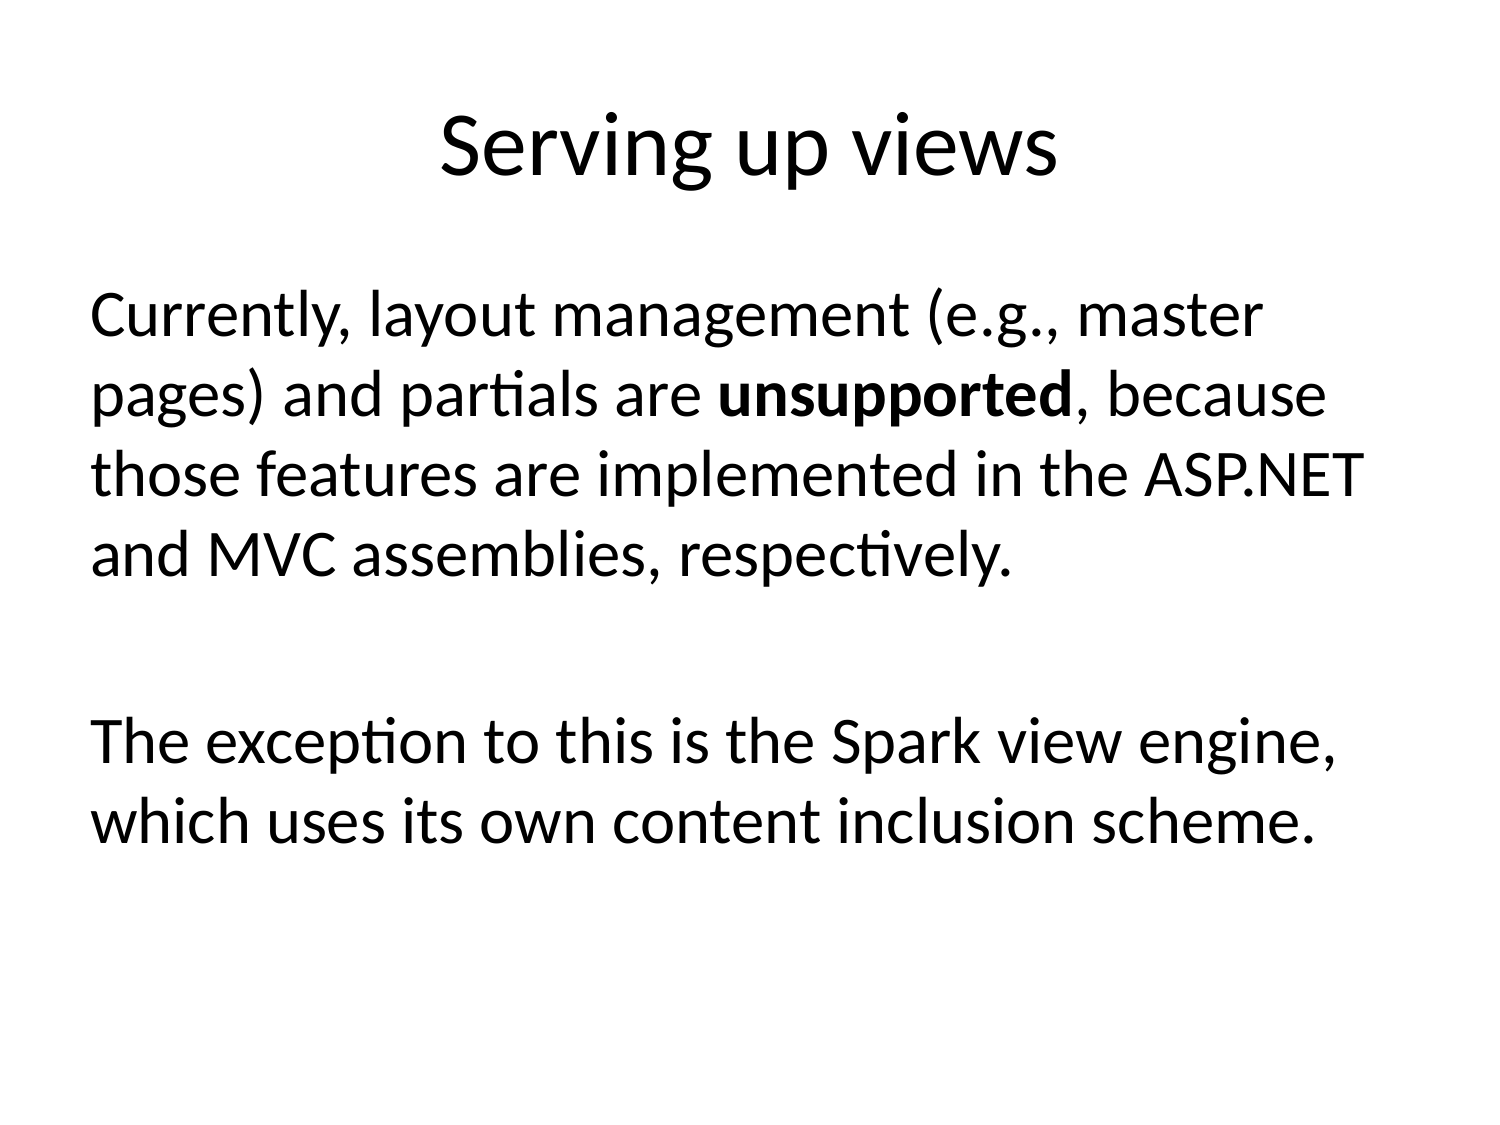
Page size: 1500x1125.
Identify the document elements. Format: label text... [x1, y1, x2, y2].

list Currently, layout management (e.g., master pages) and partials are unsupported, because those features are implemented in the ASP.NET and MVC assemblies, respectively. The exception to this is the Spark view engine, which uses its own content inclusion scheme. [75, 262, 1425, 1005]
title Serving up views [75, 45, 1425, 233]
